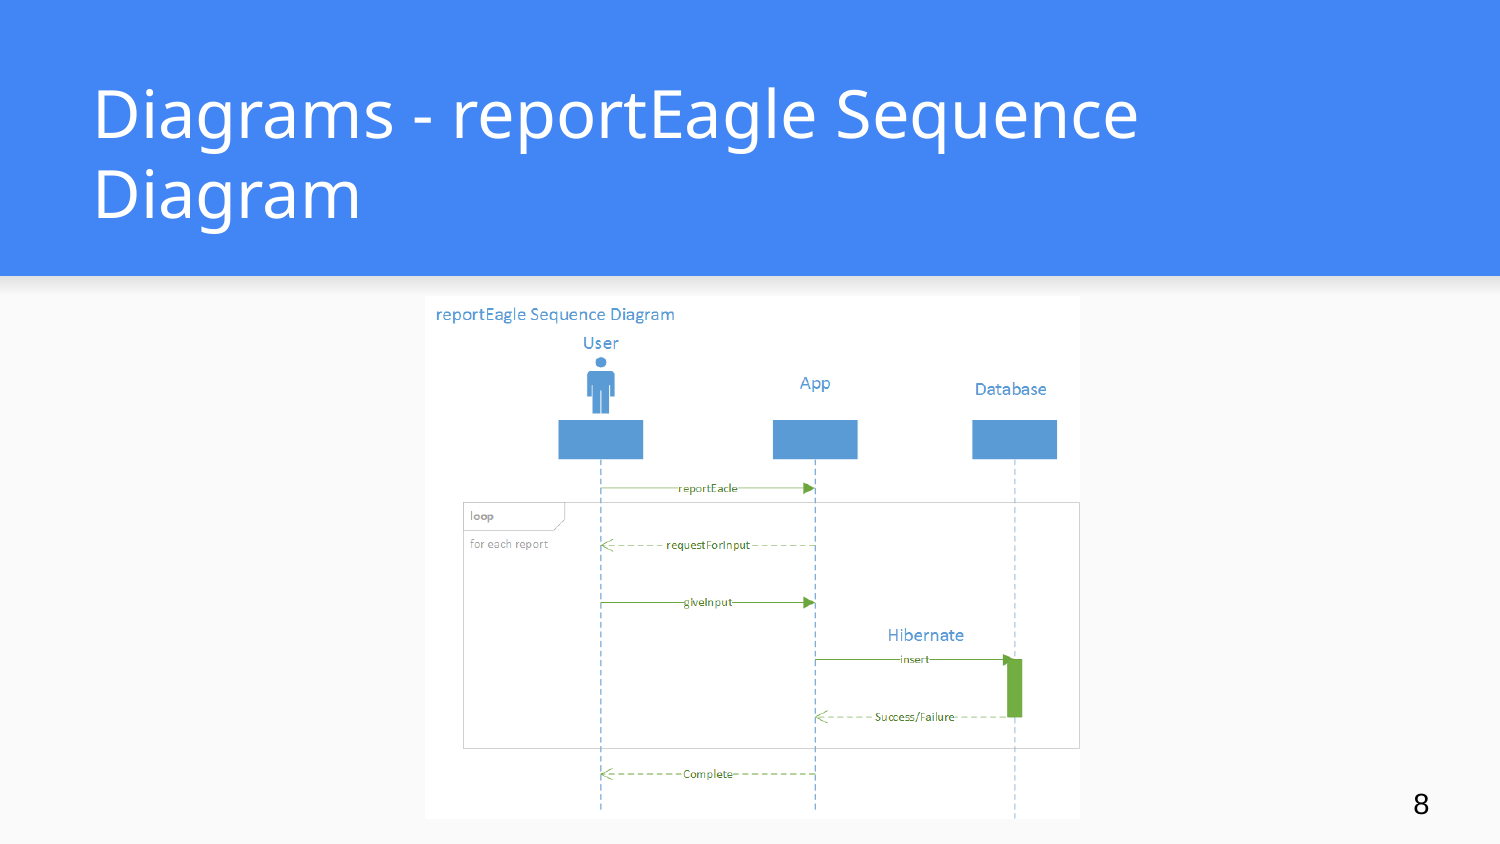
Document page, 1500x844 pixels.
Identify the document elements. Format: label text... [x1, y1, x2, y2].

slide_number 8 [1398, 770, 1489, 835]
title Diagrams - reportEagle Sequence Diagram [77, 121, 1427, 248]
picture [424, 296, 1080, 819]
